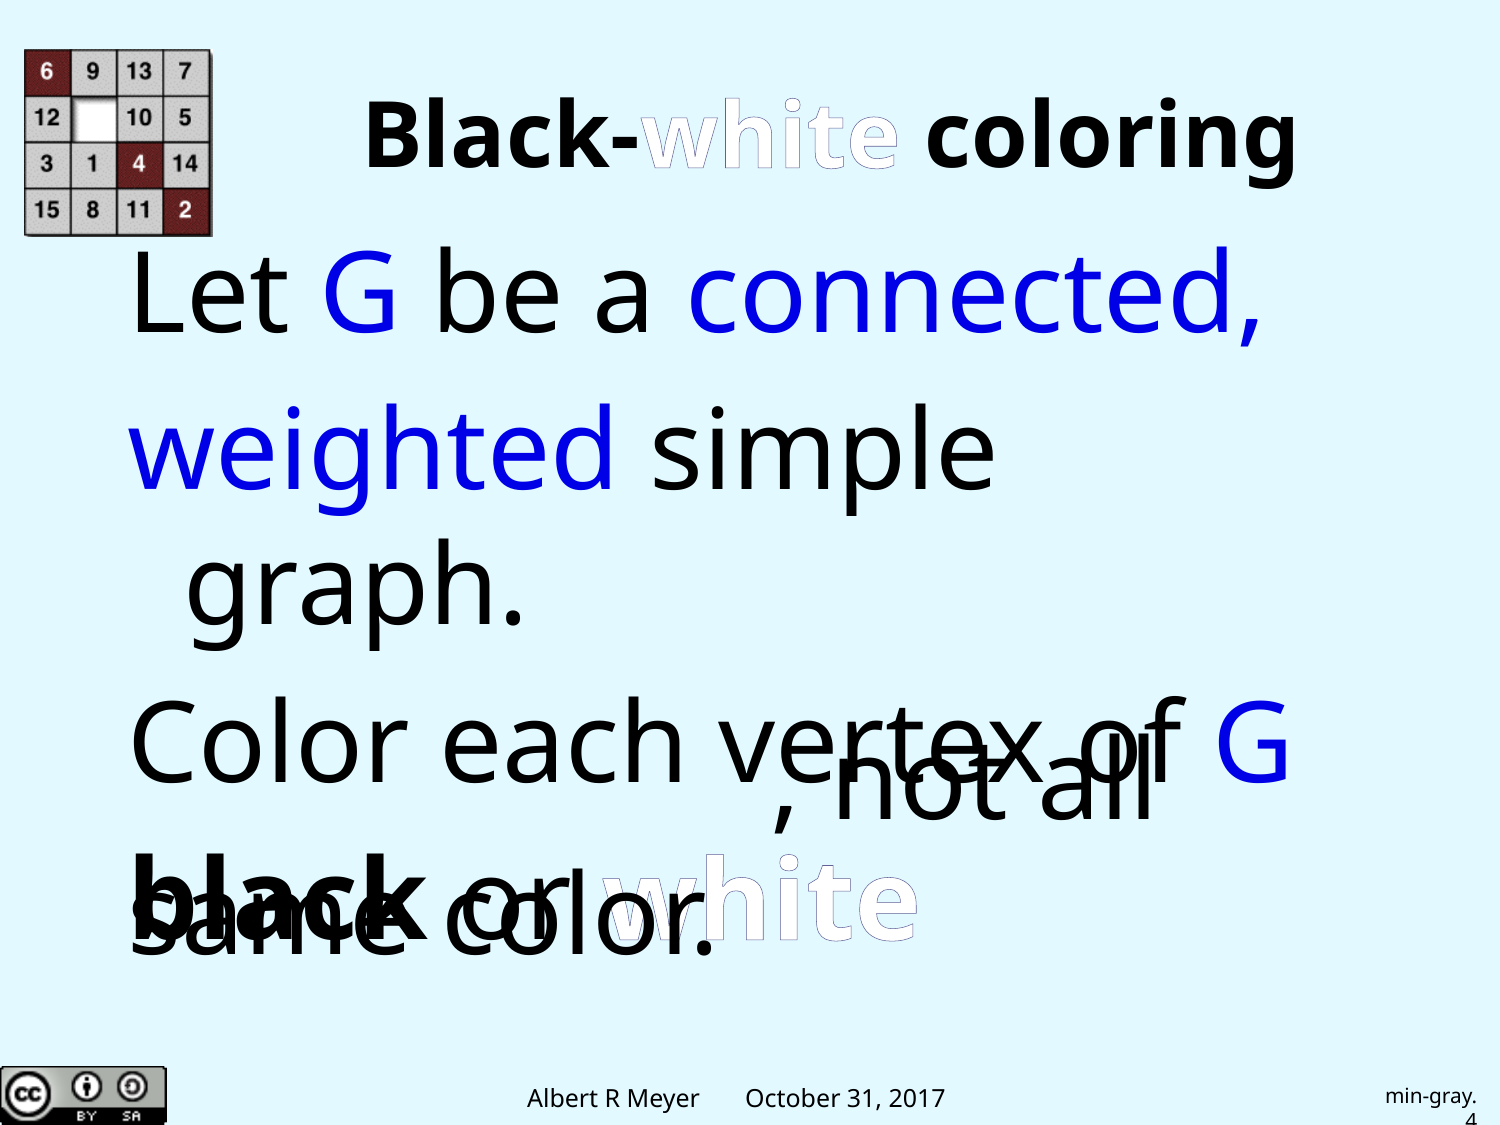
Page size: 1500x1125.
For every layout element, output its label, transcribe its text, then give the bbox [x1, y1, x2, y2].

title Black-white coloring [249, 49, 1413, 213]
text_box , not all same color. [112, 699, 1438, 985]
list Let G be a connected, weighted simple graph. Color each vertex of G black or white [112, 212, 1388, 699]
picture [24, 49, 213, 237]
slide_number min-gray.4 [1358, 1074, 1493, 1116]
picture [0, 1066, 167, 1125]
